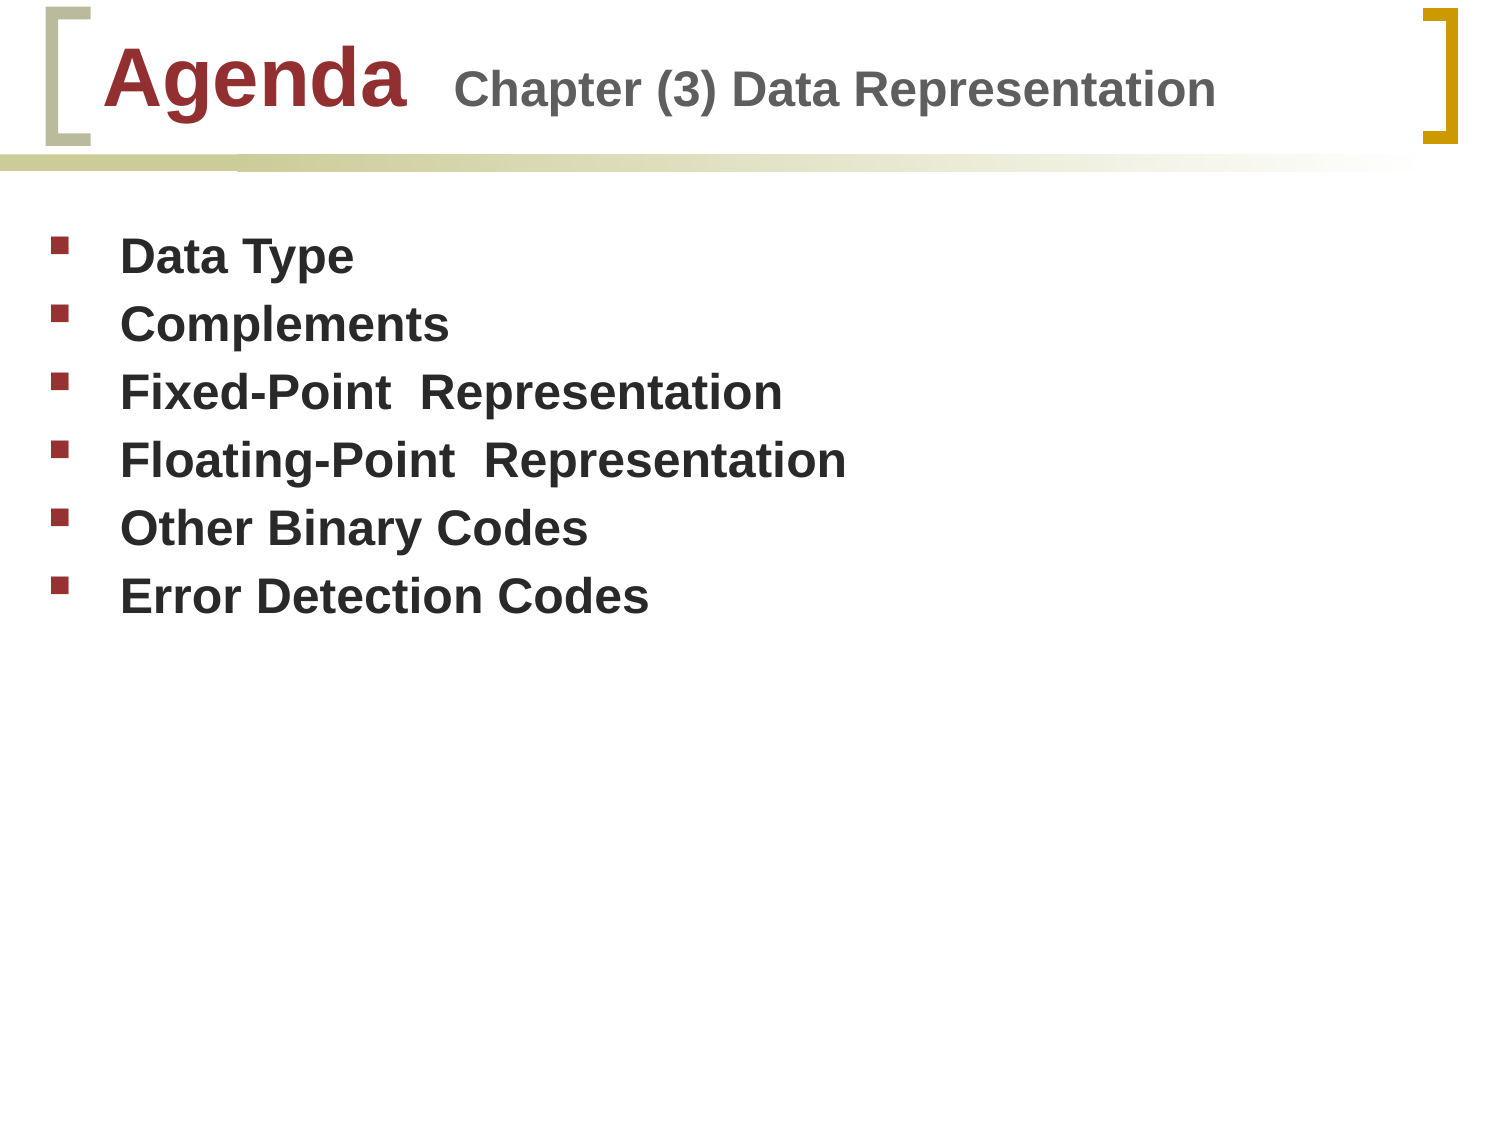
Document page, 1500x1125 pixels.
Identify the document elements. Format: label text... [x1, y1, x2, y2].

title Agenda Chapter (3) Data Representation [87, 24, 1450, 130]
list Data Type Complements Fixed-Point Representation Floating-Point Representation Other Binary Codes Error Detection Codes [31, 227, 1344, 978]
